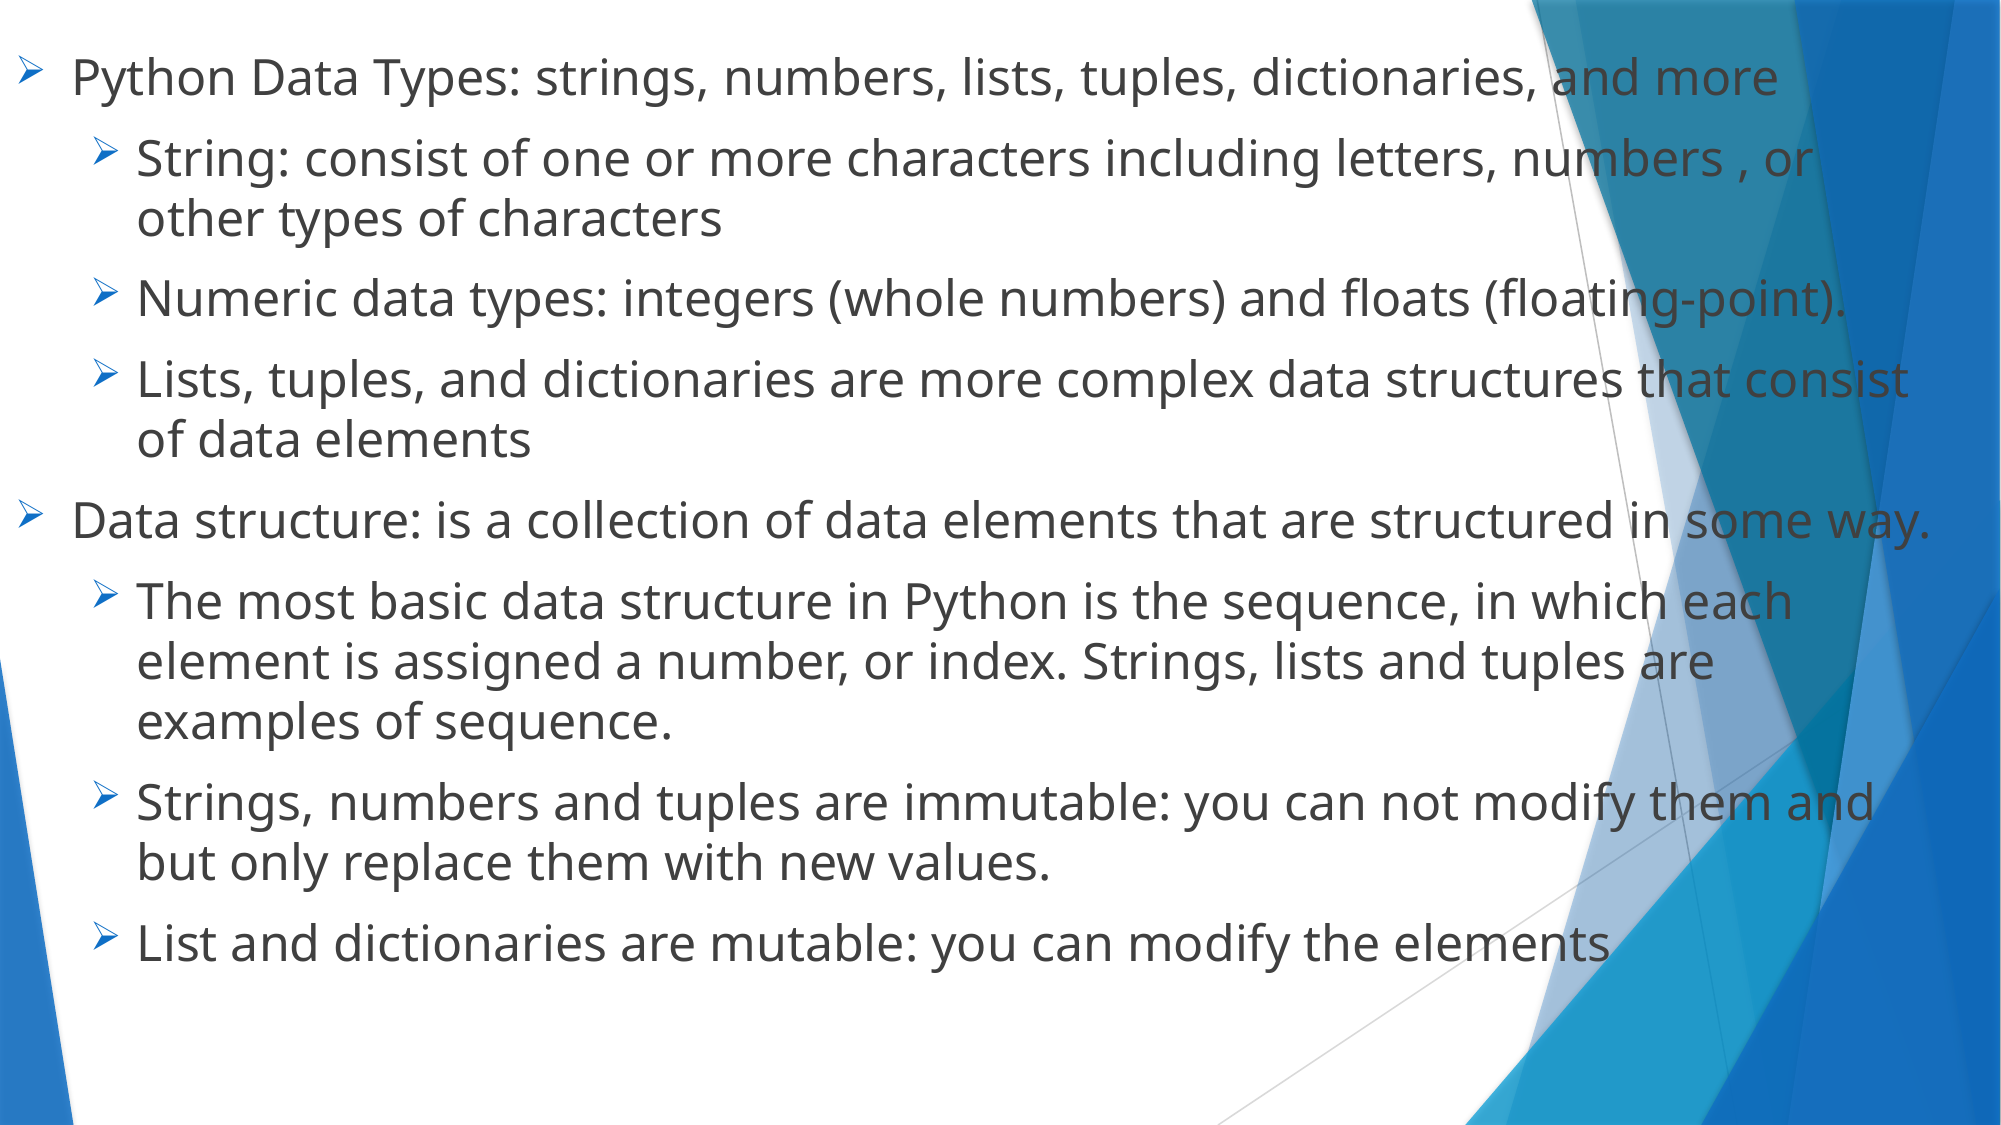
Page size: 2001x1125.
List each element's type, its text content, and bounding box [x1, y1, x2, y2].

list Python Data Types: strings, numbers, lists, tuples, dictionaries, and more String: consist of one or more characters including letters, numbers , or other types of characters Numeric data types: integers (whole numbers) and floats (floating-point). Lists, tuples, and dictionaries are more complex data structures that consist of data elements Data structure: is a collection of data elements that are structured in some way. The most basic data structure in Python is the sequence, in which each element is assigned a number, or index. Strings, lists and tuples are examples of sequence. Strings, numbers and tuples are immutable: you can not modify them and but only replace them with new values. List and dictionaries are mutable: you can modify the elements [0, 37, 1951, 1002]
